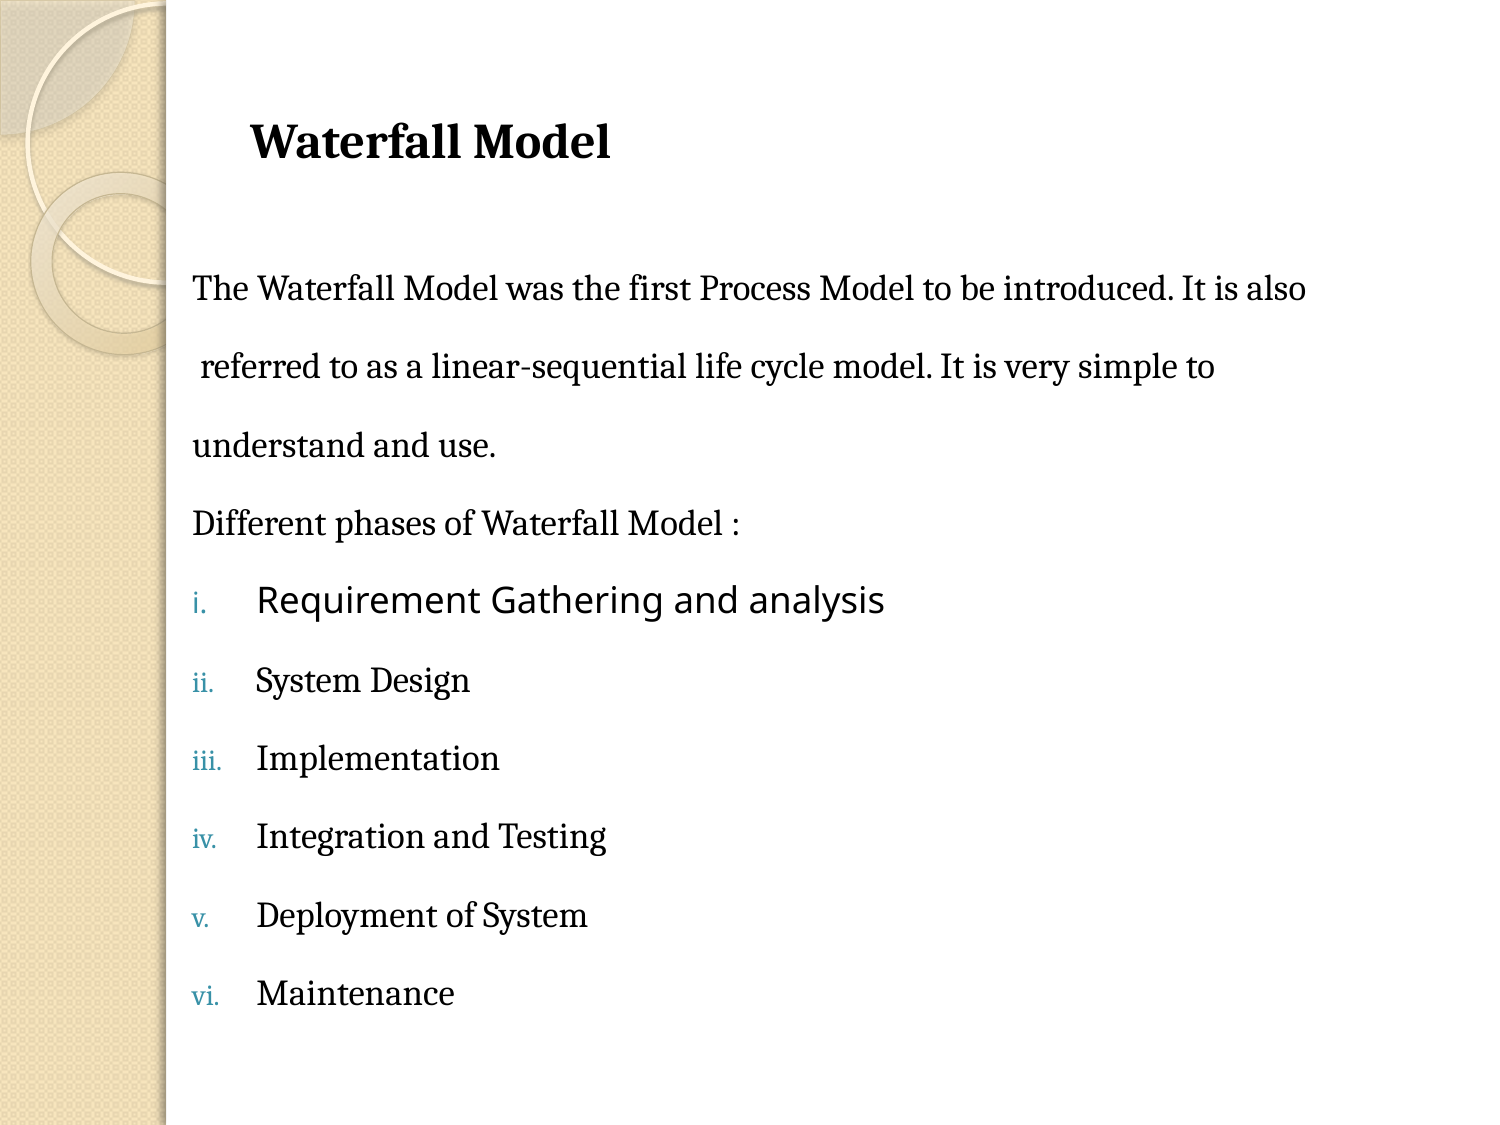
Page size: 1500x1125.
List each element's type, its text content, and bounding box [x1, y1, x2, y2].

list The Waterfall Model was the first Process Model to be introduced. It is also referred to as a linear-sequential life cycle model. It is very simple to understand and use. Different phases of Waterfall Model : Requirement Gathering and analysis System Design Implementation Integration and Testing Deployment of System Maintenance [164, 234, 1478, 1022]
title Waterfall Model [235, 45, 1466, 233]
